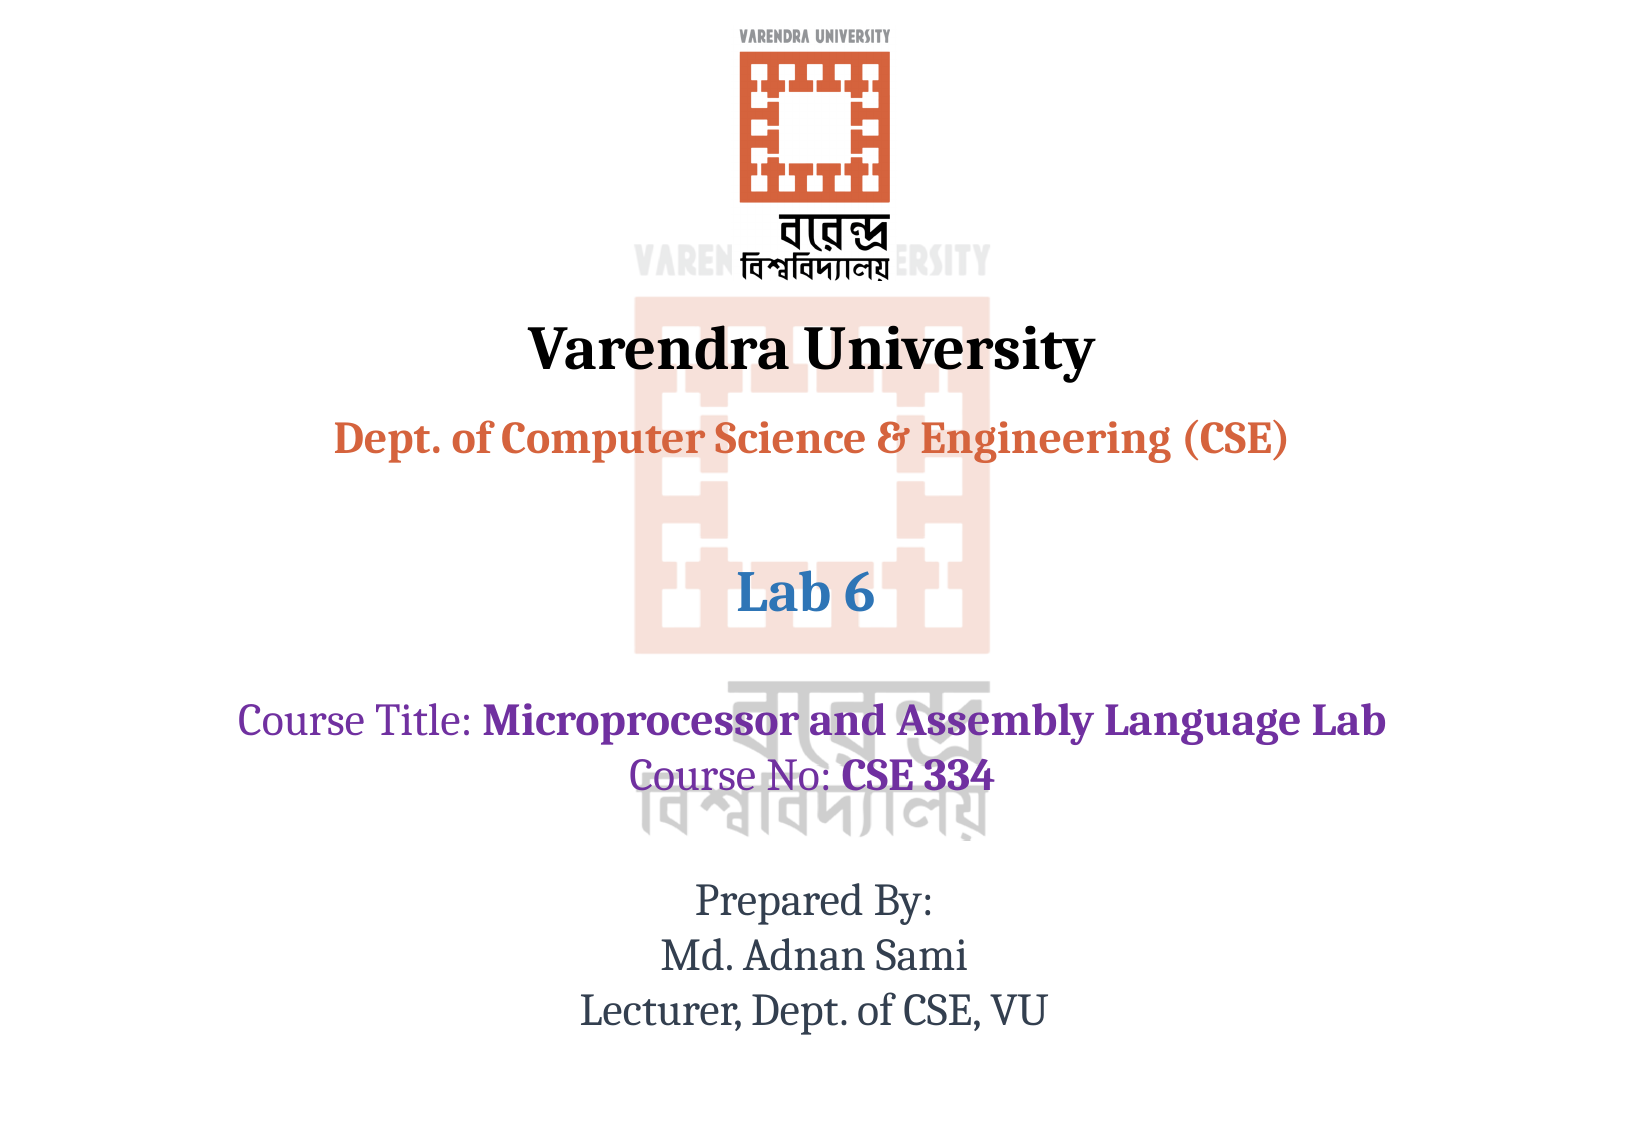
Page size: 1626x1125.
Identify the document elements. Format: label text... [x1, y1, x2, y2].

text_box Varendra University [0, 299, 1625, 390]
text_box Dept. of Computer Science & Engineering (CSE) [0, 399, 1625, 470]
text_box Prepared By: Md. Adnan Sami Lecturer, Dept. of CSE, VU [1, 862, 1625, 1042]
text_box Lab 6 [0, 545, 1625, 631]
text_box Course Title: Microprocessor and Assembly Language Lab Course No: CSE 334 [0, 682, 1625, 808]
picture [731, 25, 897, 281]
